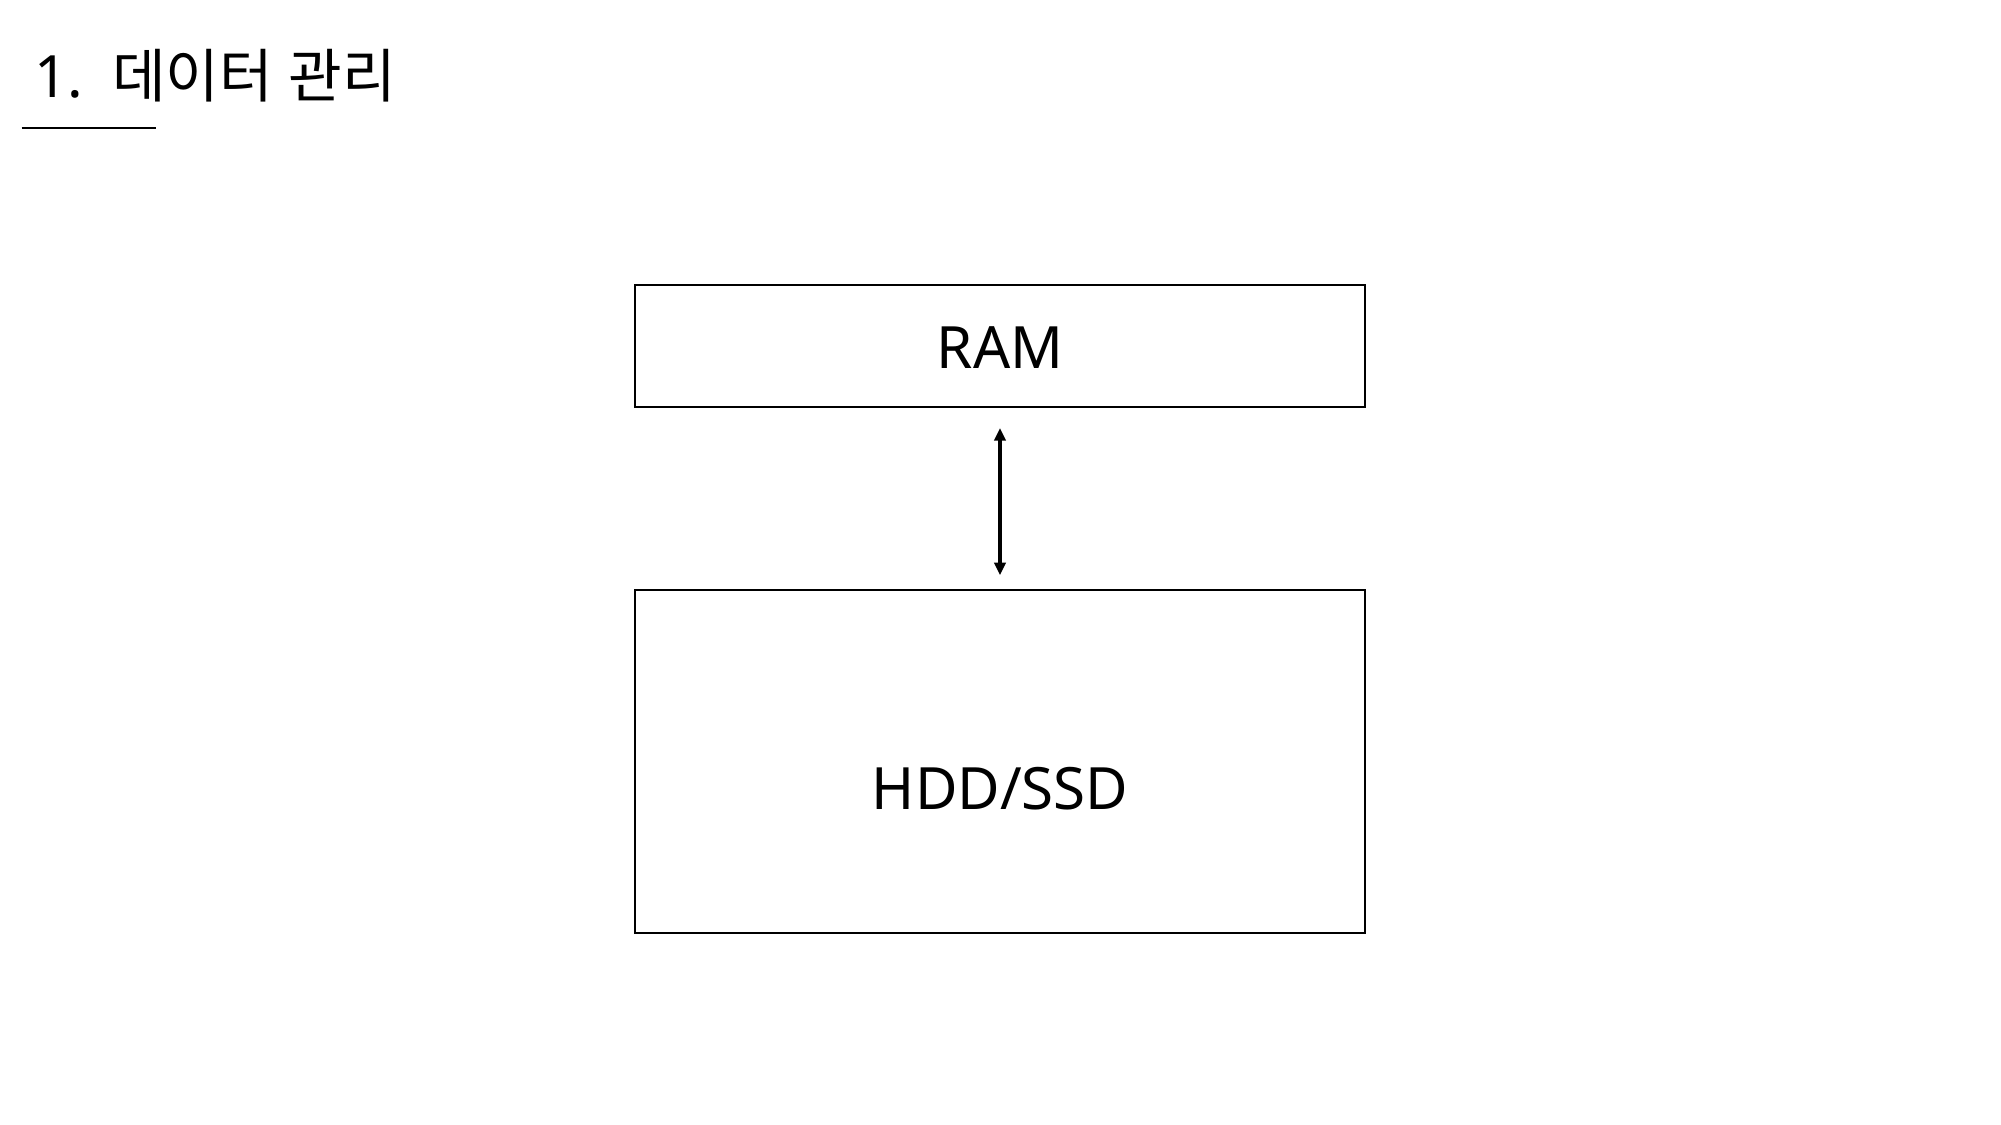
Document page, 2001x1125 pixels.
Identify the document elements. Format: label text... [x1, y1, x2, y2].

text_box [634, 284, 1366, 408]
text_box [634, 589, 1366, 934]
text_box HDD/SSD [857, 743, 1143, 829]
text_box 1. 데이터 관리 [19, 31, 411, 117]
